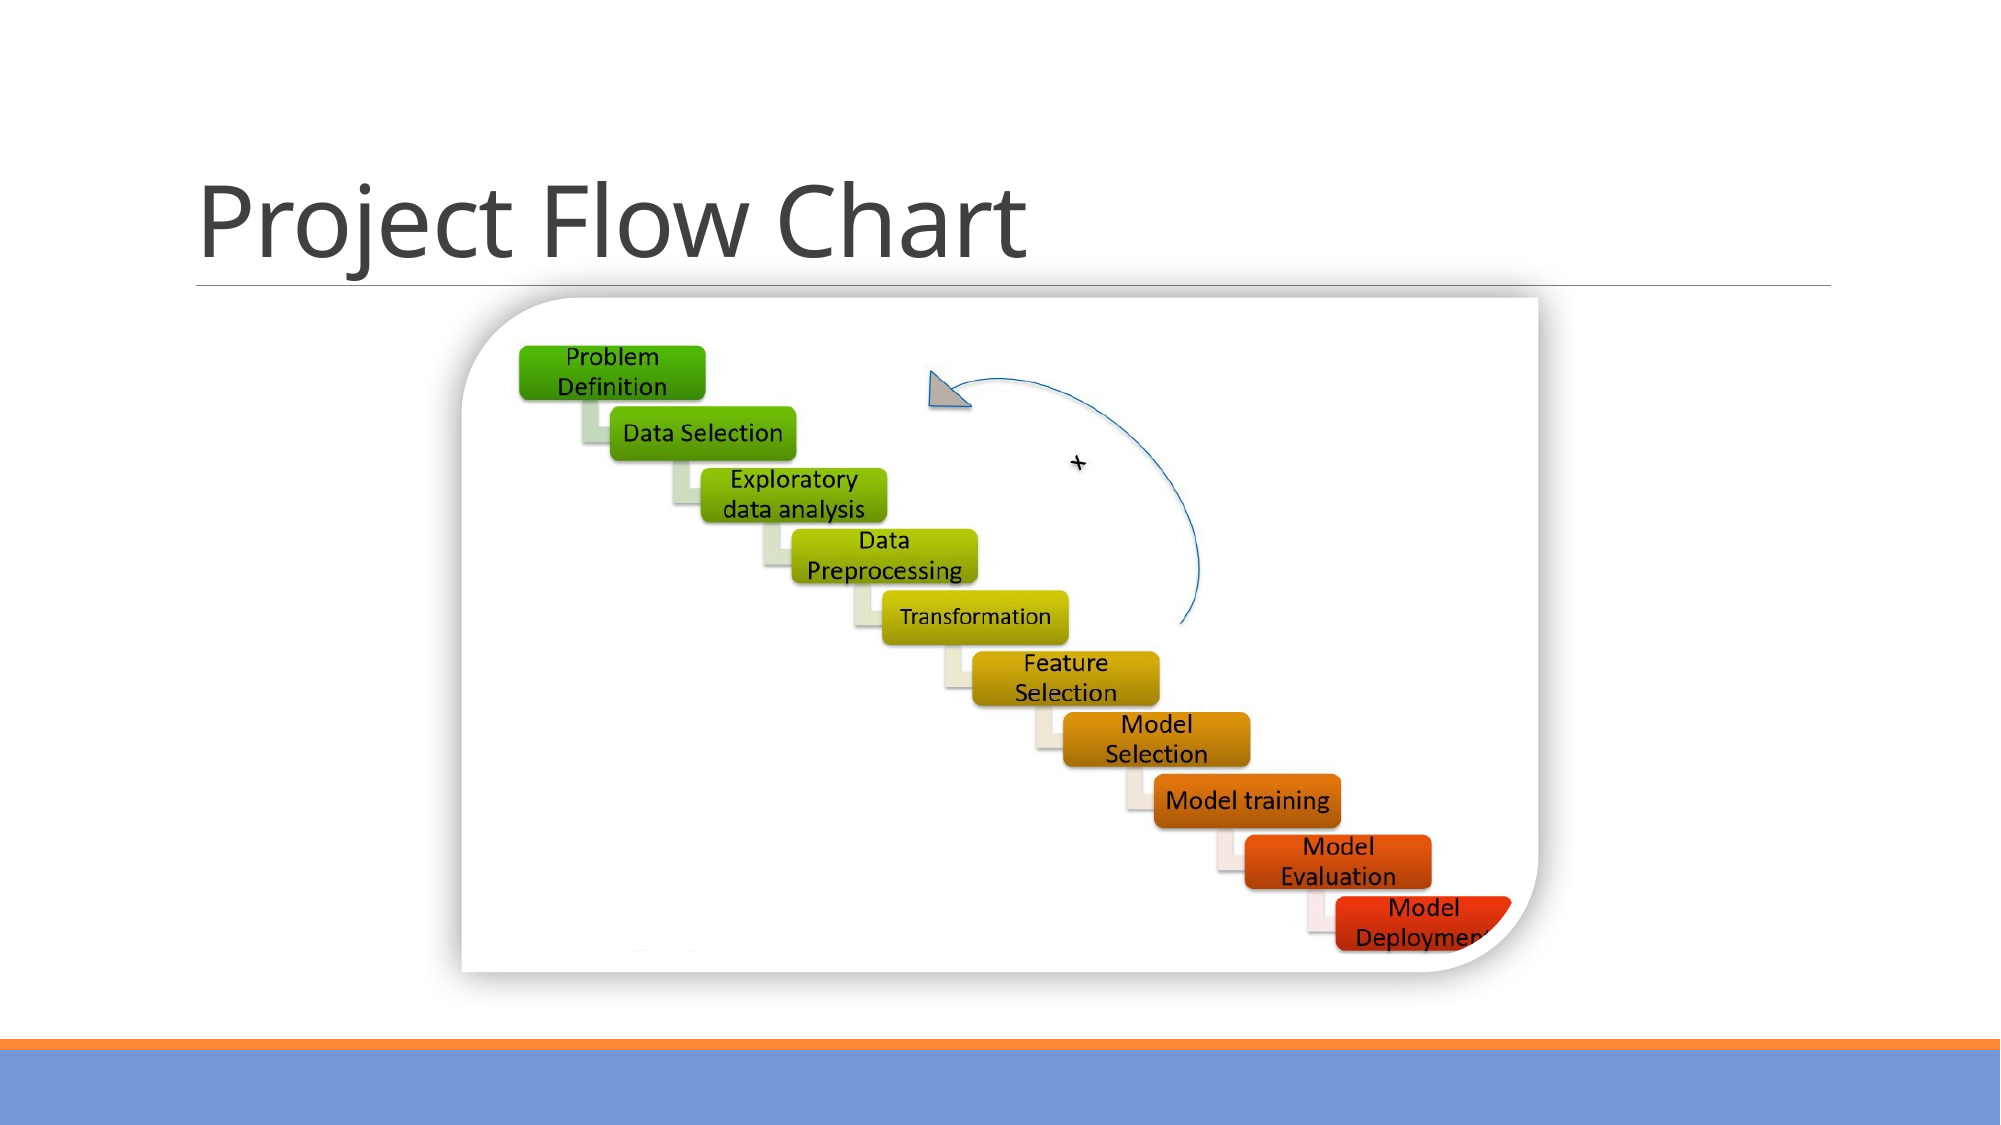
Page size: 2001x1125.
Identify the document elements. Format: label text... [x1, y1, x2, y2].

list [468, 304, 1532, 966]
title Project Flow Chart [180, 47, 1830, 285]
